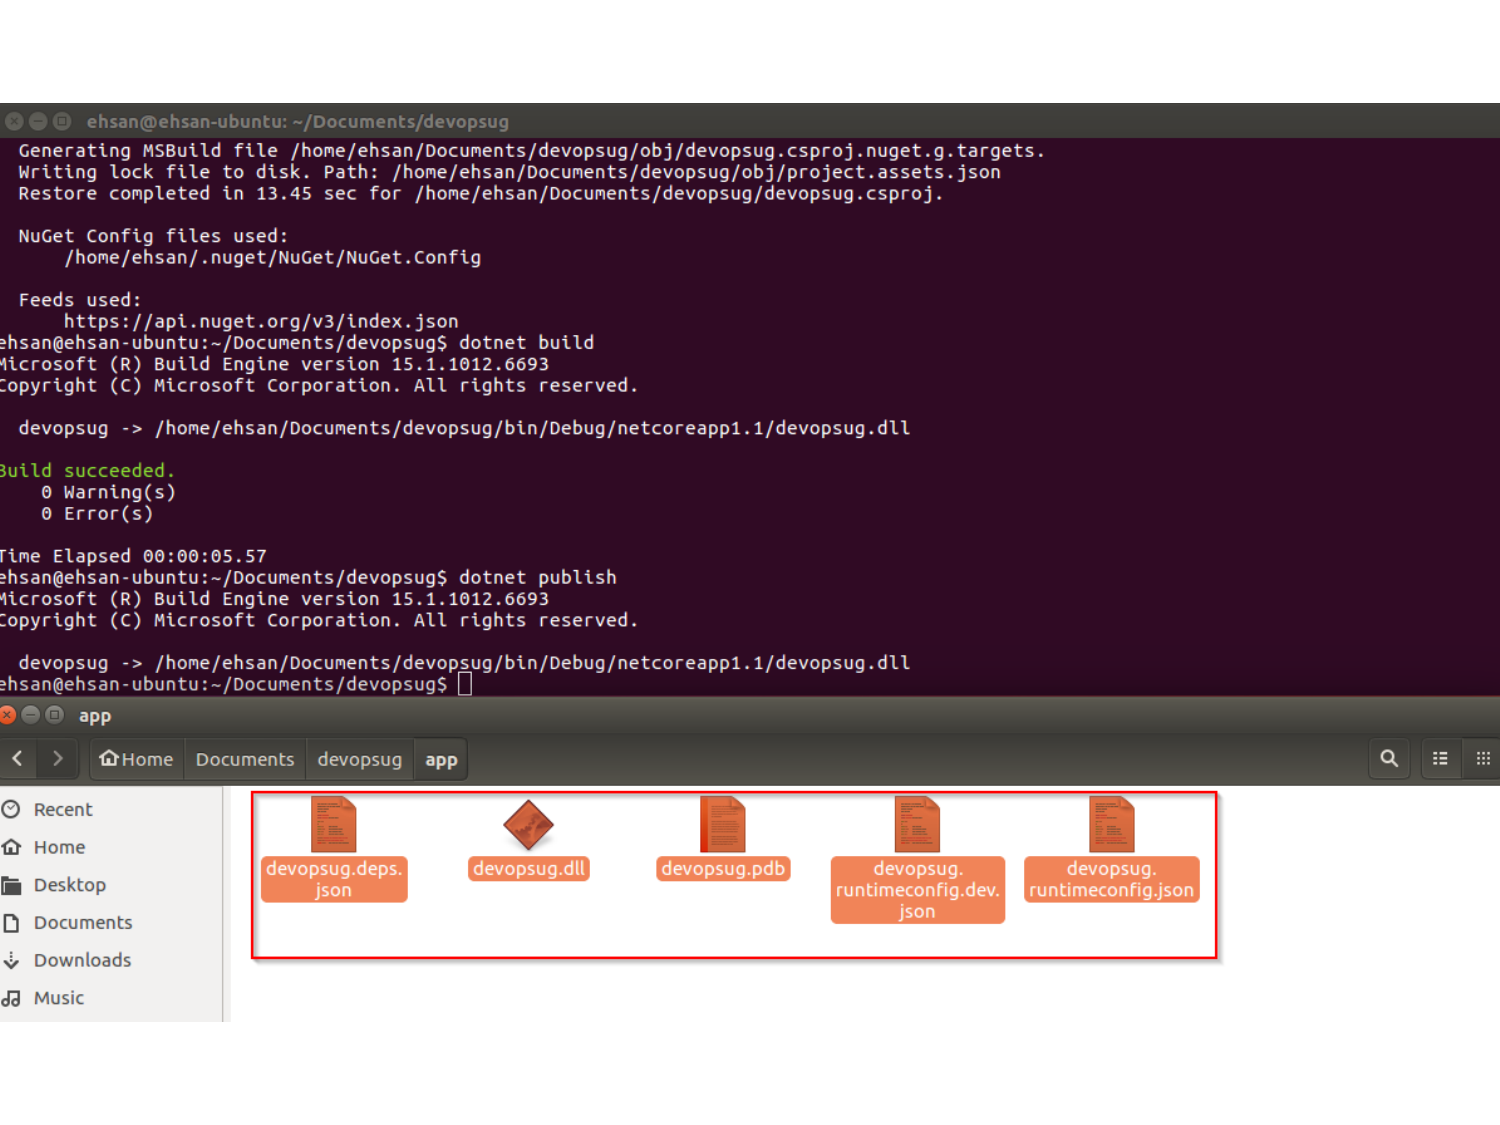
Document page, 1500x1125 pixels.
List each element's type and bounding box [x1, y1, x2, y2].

picture [0, 102, 1500, 1023]
